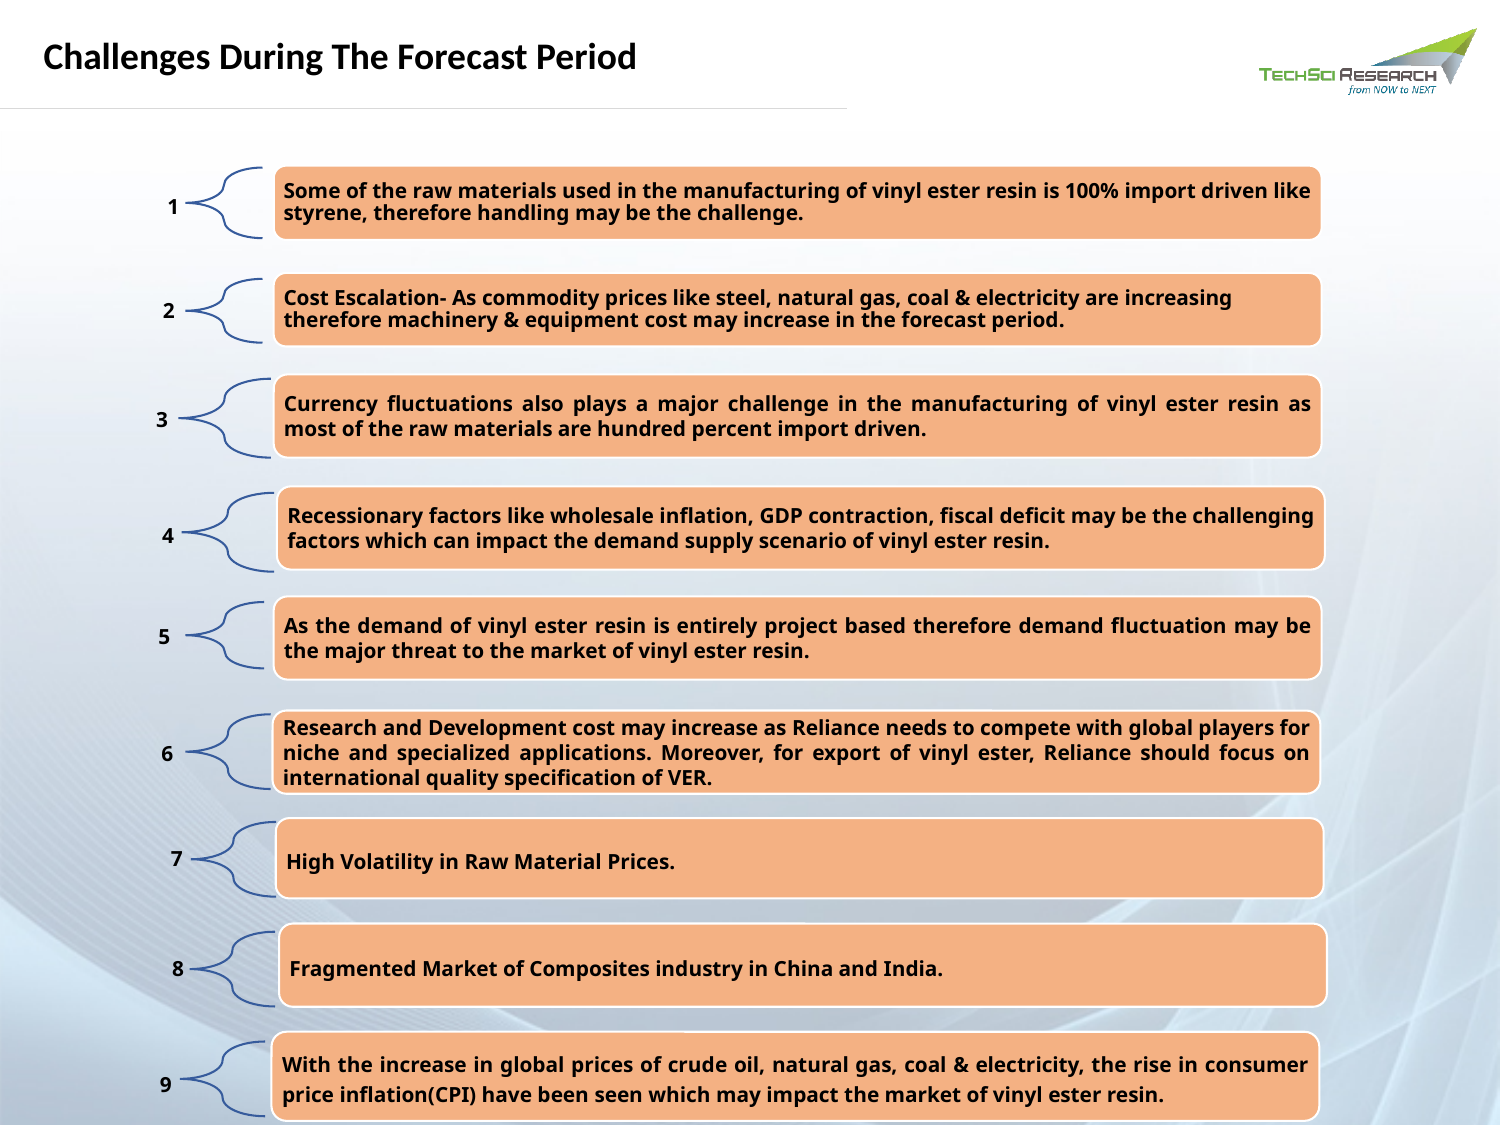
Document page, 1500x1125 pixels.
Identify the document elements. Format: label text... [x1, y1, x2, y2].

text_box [85, 165, 1322, 354]
picture [1257, 27, 1477, 96]
picture [0, 131, 1500, 1125]
text_box Challenges During The Forecast Period [28, 29, 1298, 90]
